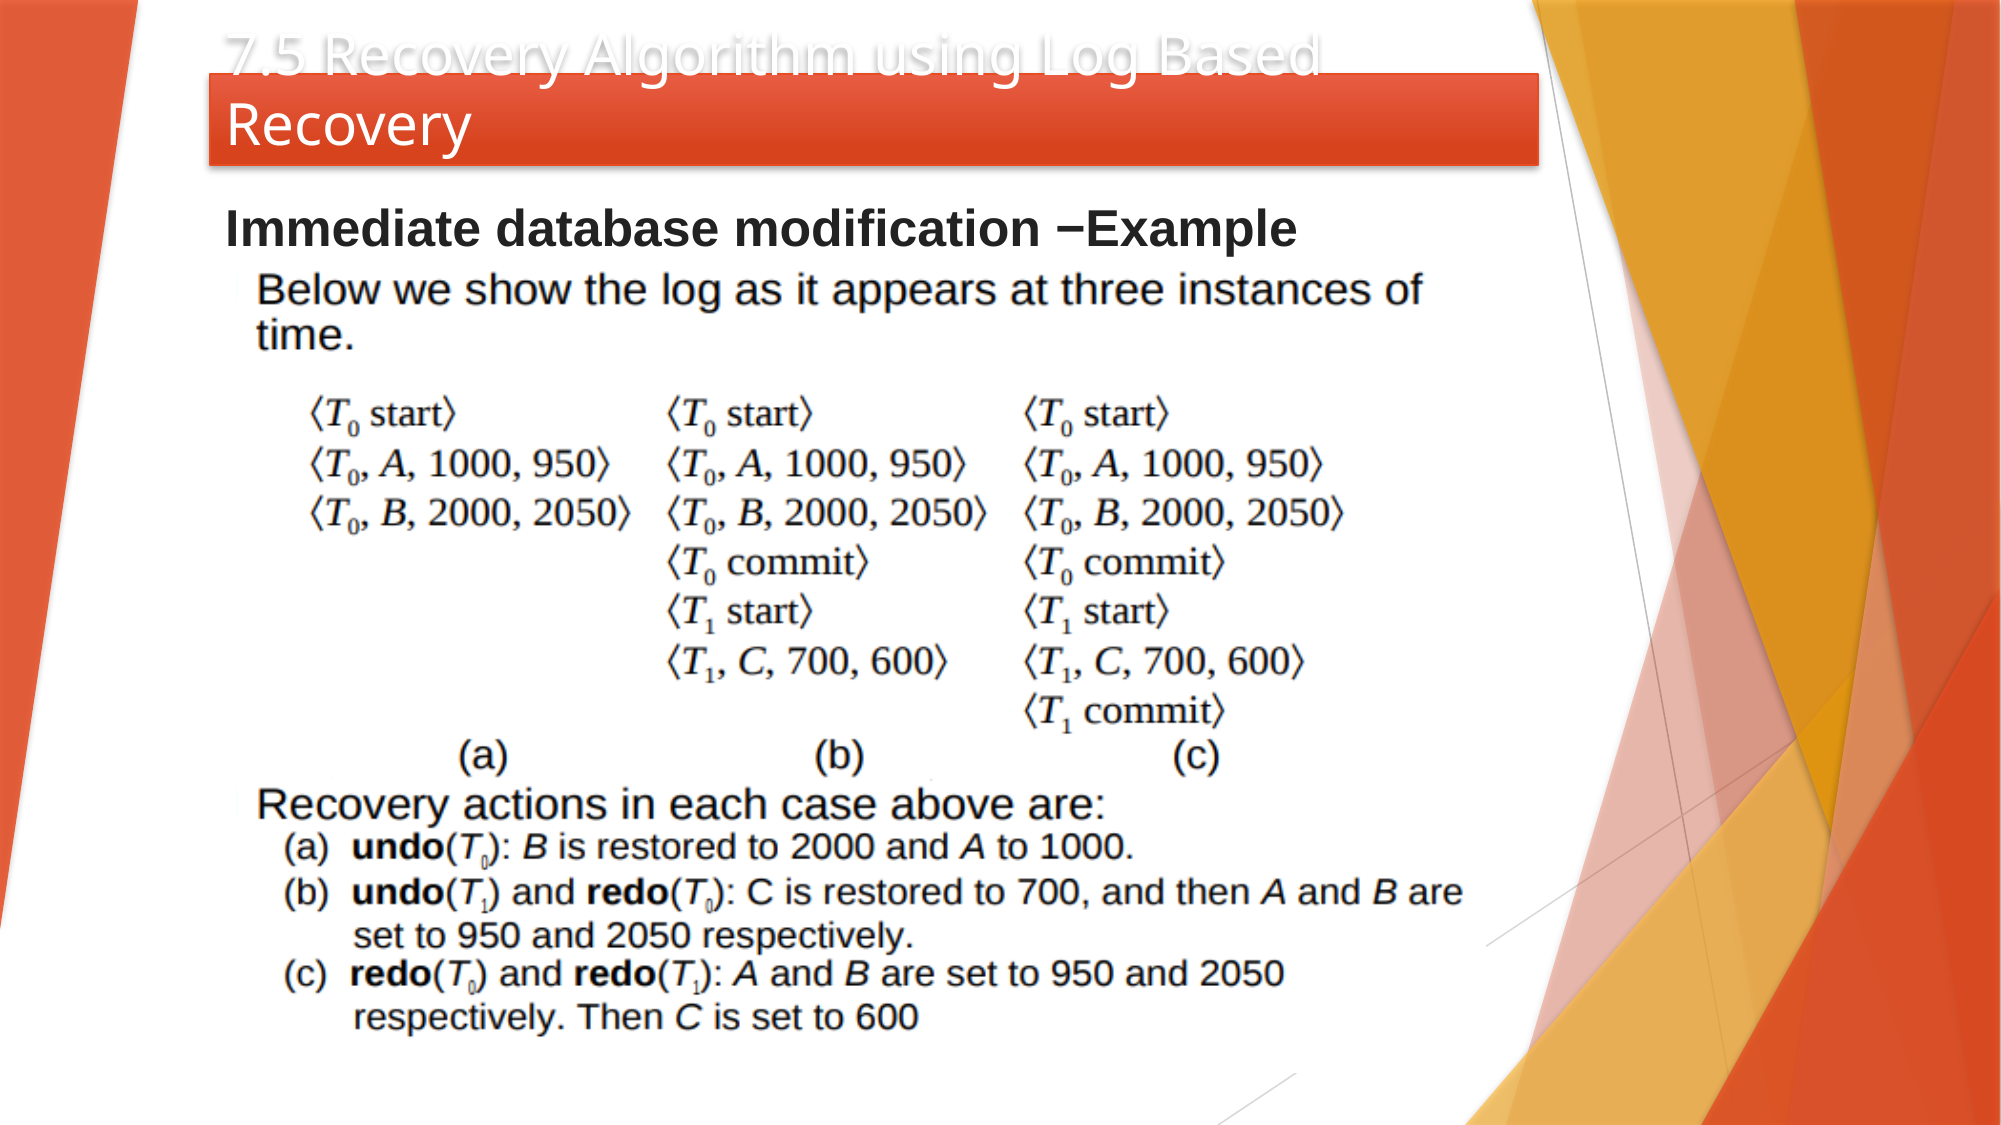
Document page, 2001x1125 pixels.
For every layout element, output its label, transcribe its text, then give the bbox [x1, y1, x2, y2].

subtitle Immediate database modification −Example [210, 186, 1538, 265]
title 7.5 Recovery Algorithm using Log Based Recovery [209, 73, 1539, 166]
picture [236, 260, 1486, 1074]
